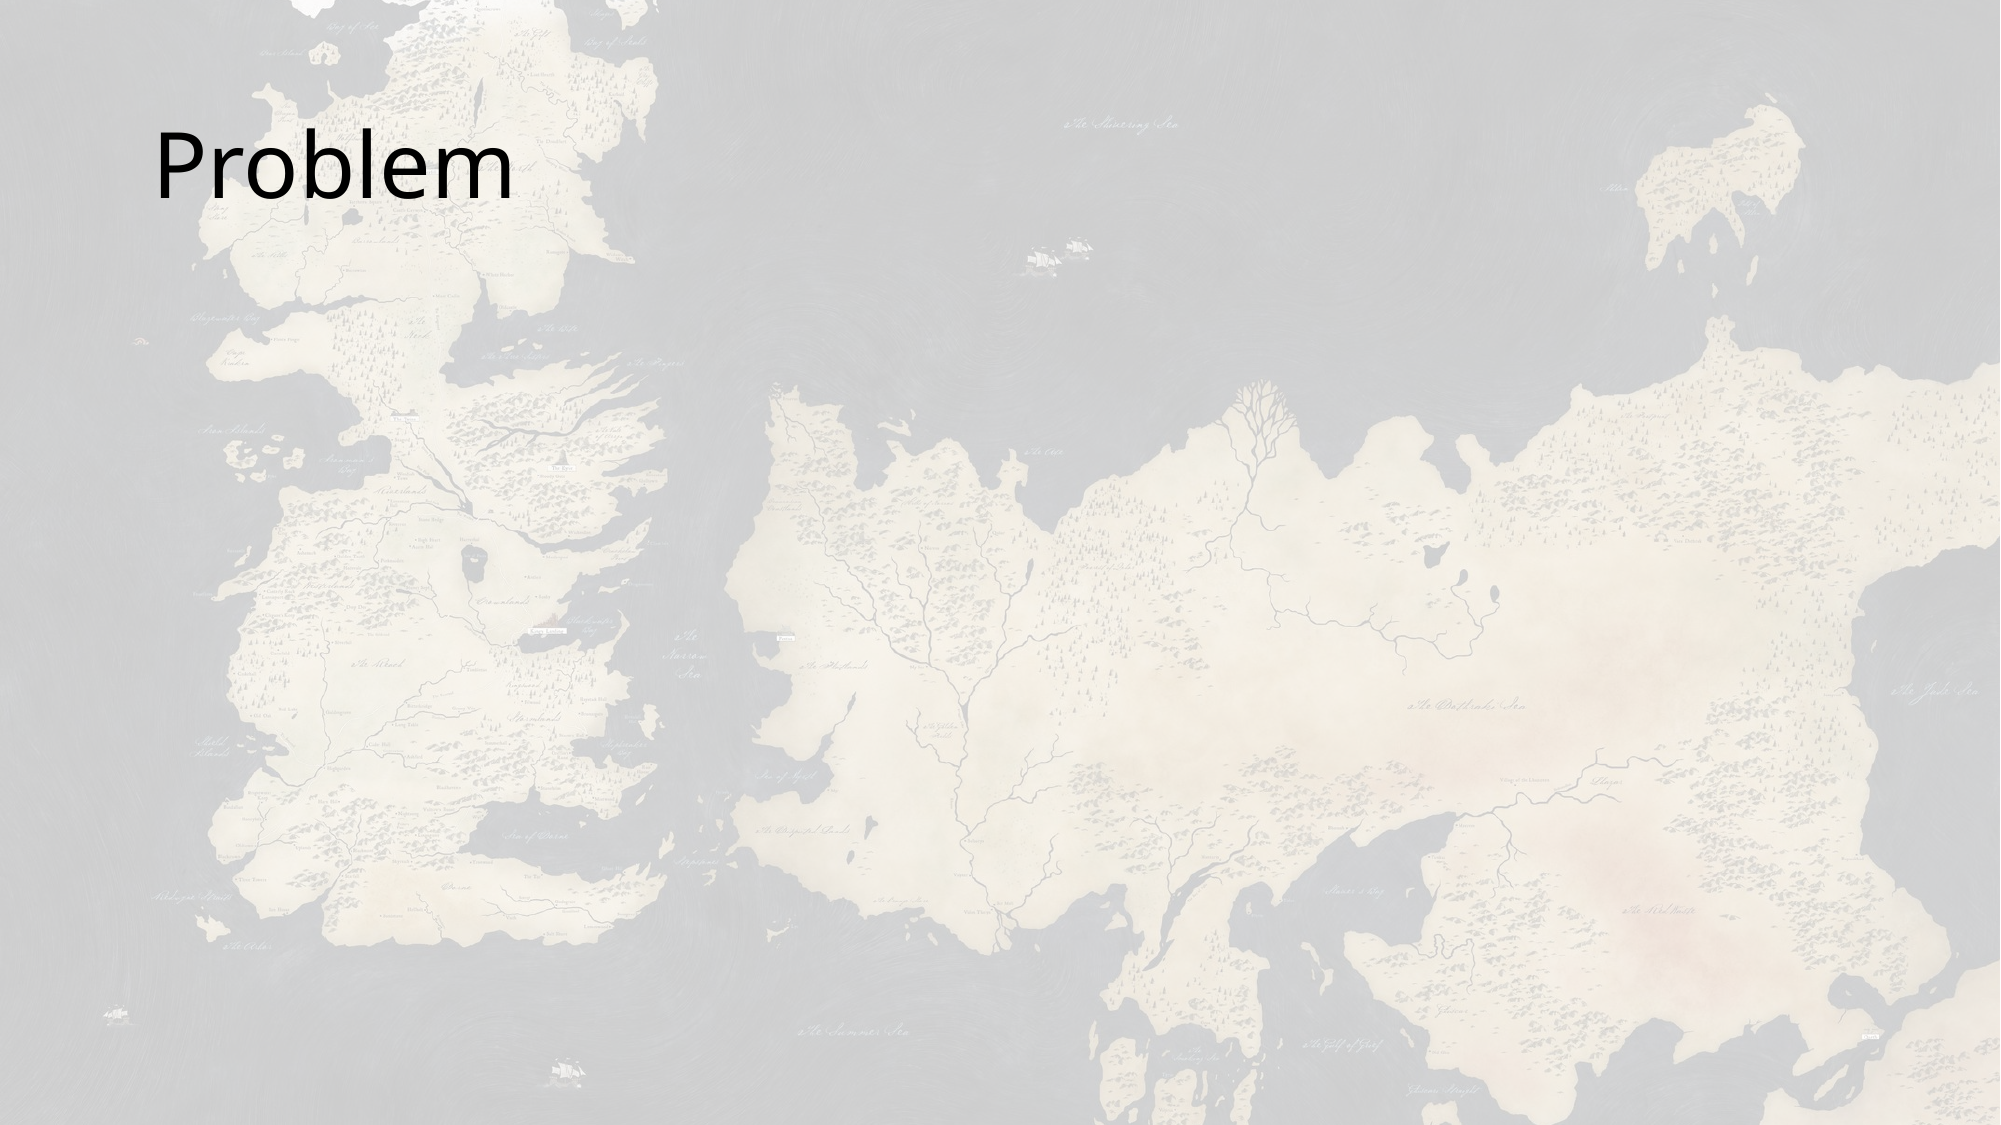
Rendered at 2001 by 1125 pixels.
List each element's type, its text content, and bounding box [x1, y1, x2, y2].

title Problem [137, 59, 1863, 278]
